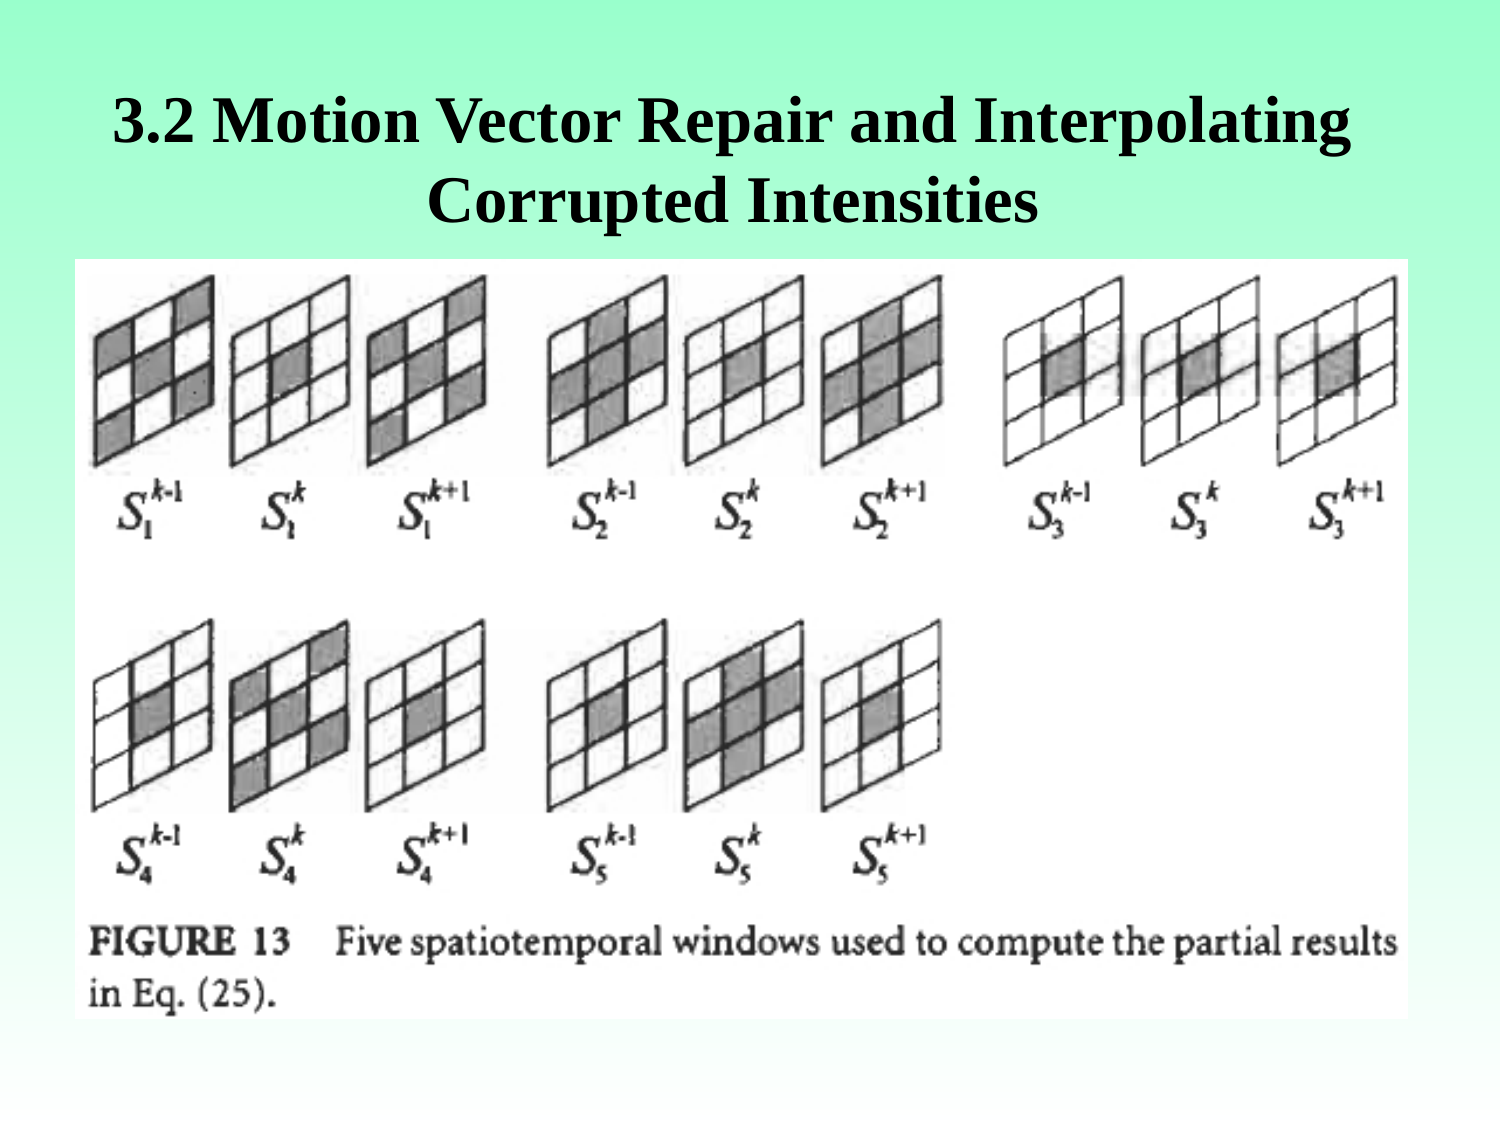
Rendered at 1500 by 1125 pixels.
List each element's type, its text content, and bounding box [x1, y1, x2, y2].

title 3.2 Motion Vector Repair and Interpolating Corrupted Intensities [78, 62, 1388, 250]
picture [74, 258, 1408, 1020]
